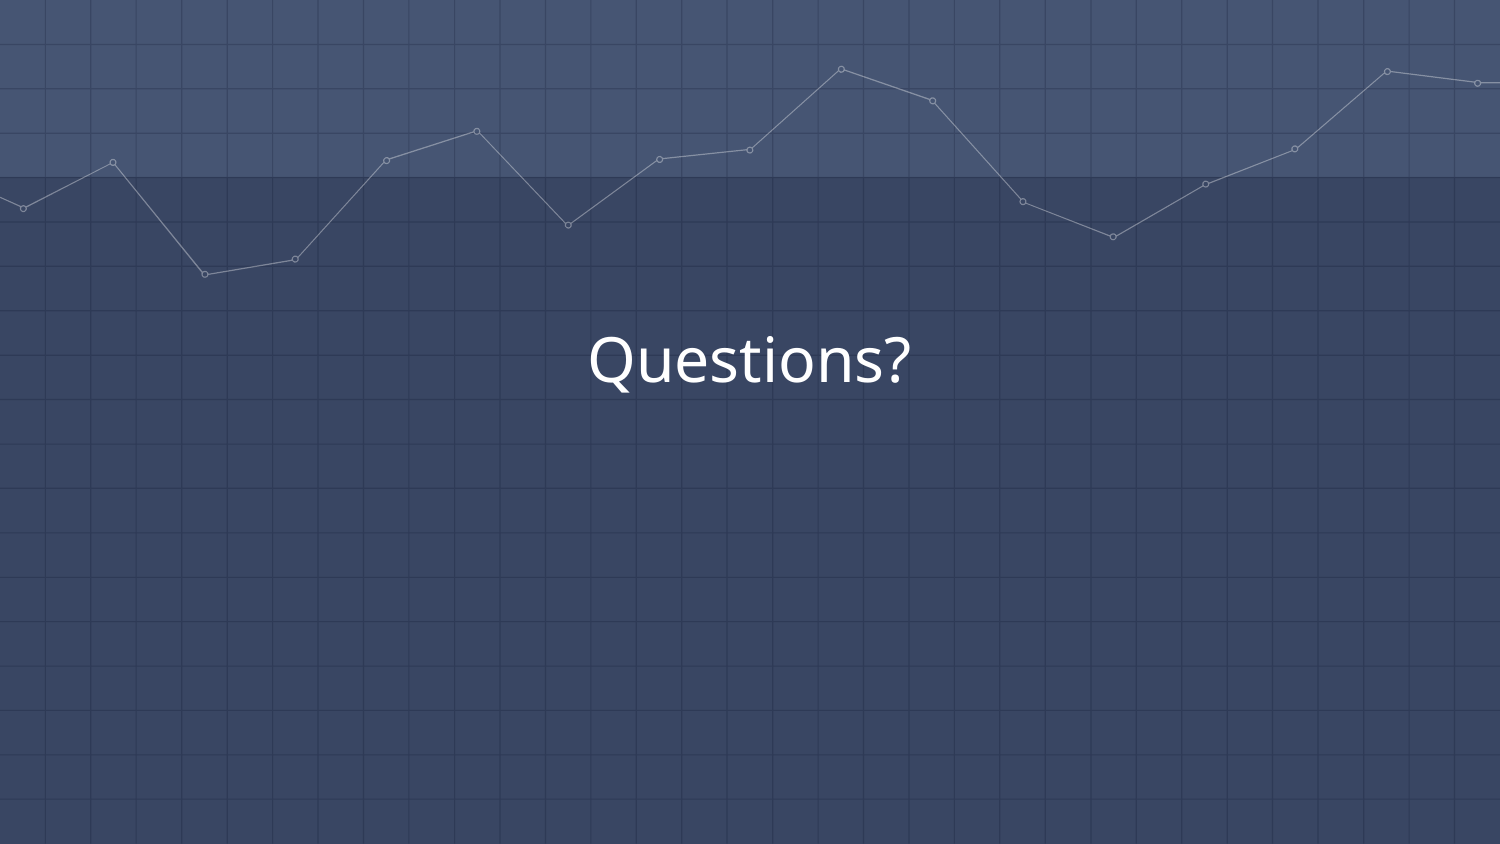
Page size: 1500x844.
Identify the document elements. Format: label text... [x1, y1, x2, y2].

list Questions? [273, 304, 1226, 755]
